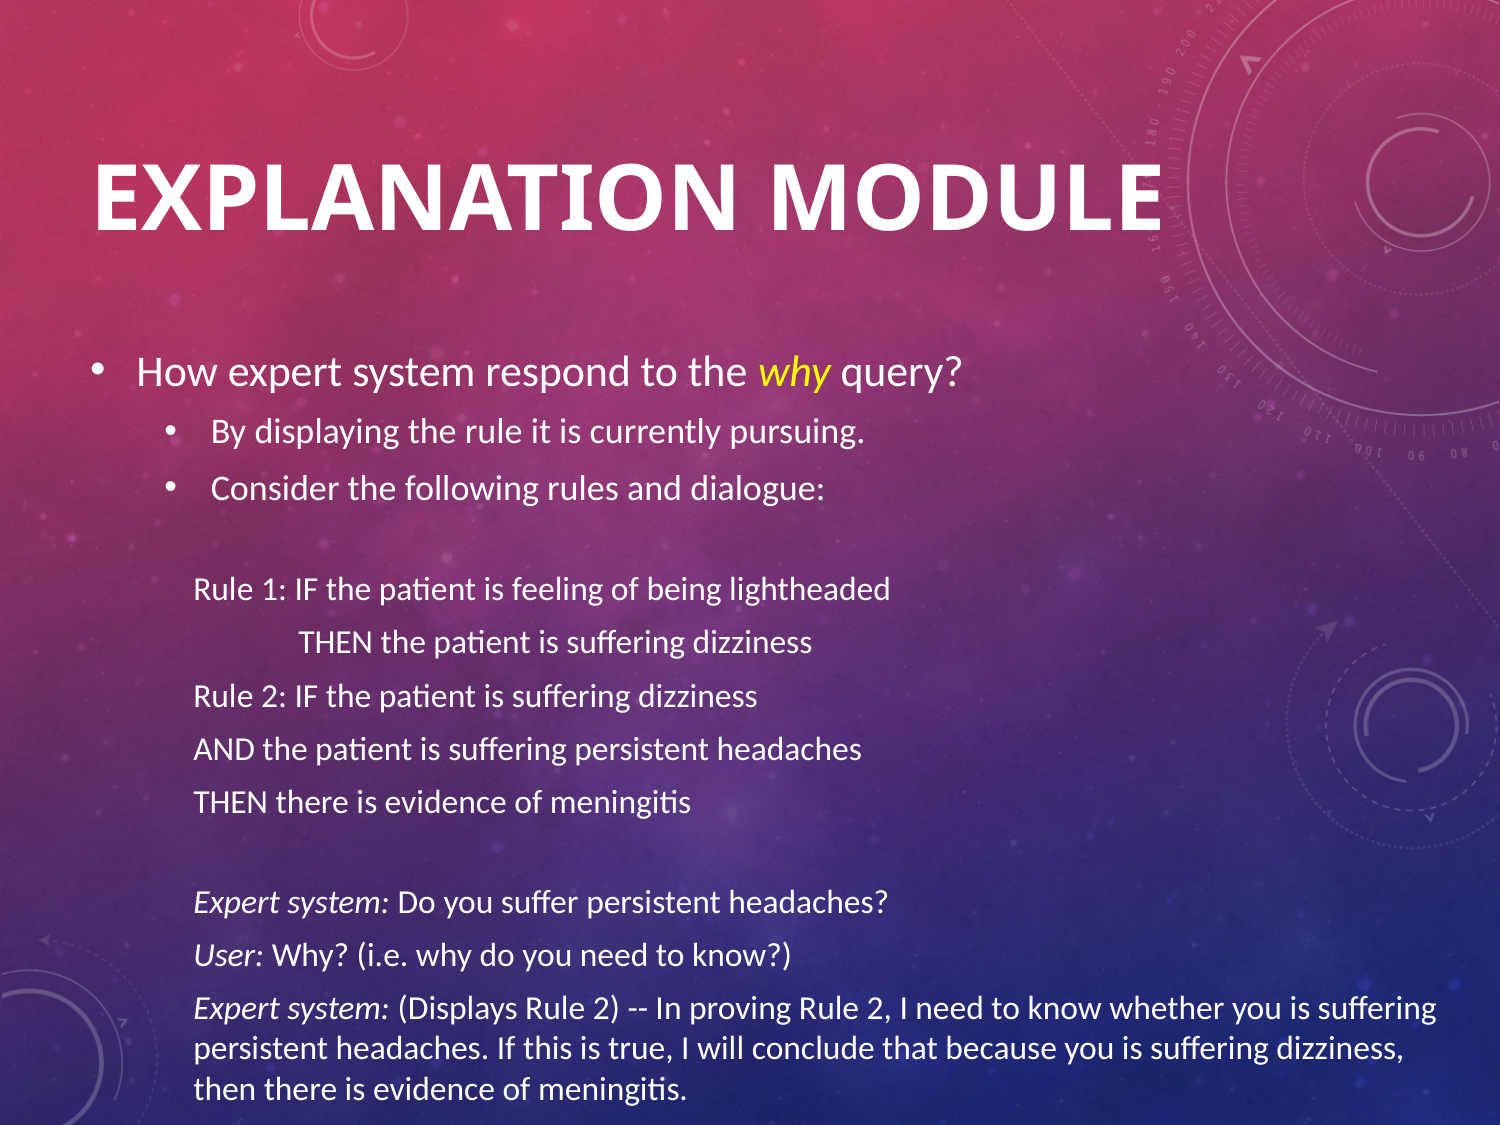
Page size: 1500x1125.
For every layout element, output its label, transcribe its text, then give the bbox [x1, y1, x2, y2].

text_box EXPLANATION MODULE [74, 74, 1350, 314]
list How expert system respond to the why query? By displaying the rule it is currently pursuing. Consider the following rules and dialogue: Rule 1: IF the patient is feeling of being lightheaded THEN the patient is suffering dizziness Rule 2: IF the patient is suffering dizziness AND the patient is suffering persistent headaches THEN there is evidence of meningitis Expert system: Do you suffer persistent headaches? User: Why? (i.e. why do you need to know?) Expert system: (Displays Rule 2) -- In proving Rule 2, I need to know whether you is suffering persistent headaches. If this is true, I will conclude that because you is suffering dizziness, then there is evidence of meningitis. [75, 334, 1471, 1125]
picture [0, 0, 1500, 1125]
